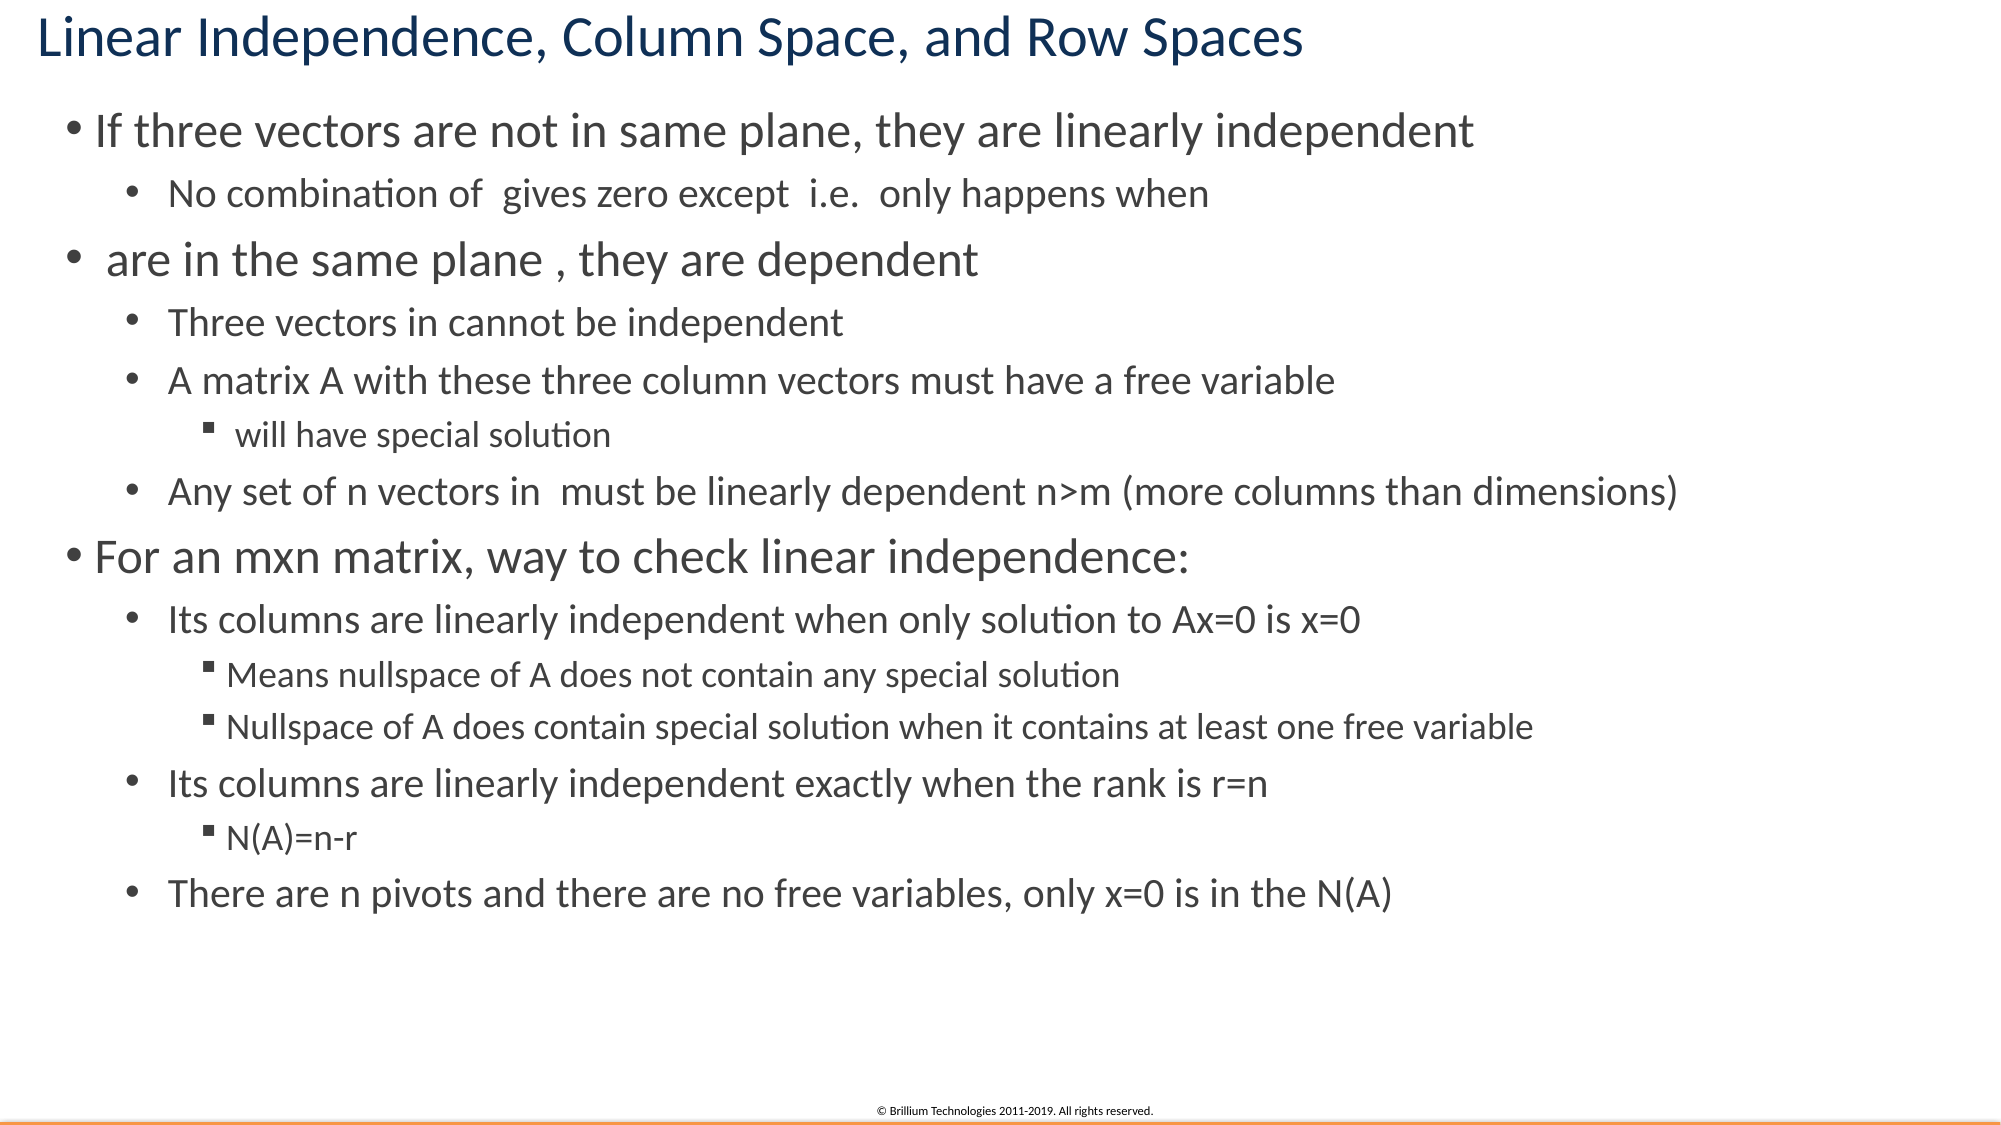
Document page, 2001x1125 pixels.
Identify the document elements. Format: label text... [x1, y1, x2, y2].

title Linear Independence, Column Space, and Row Spaces [22, 0, 1900, 66]
